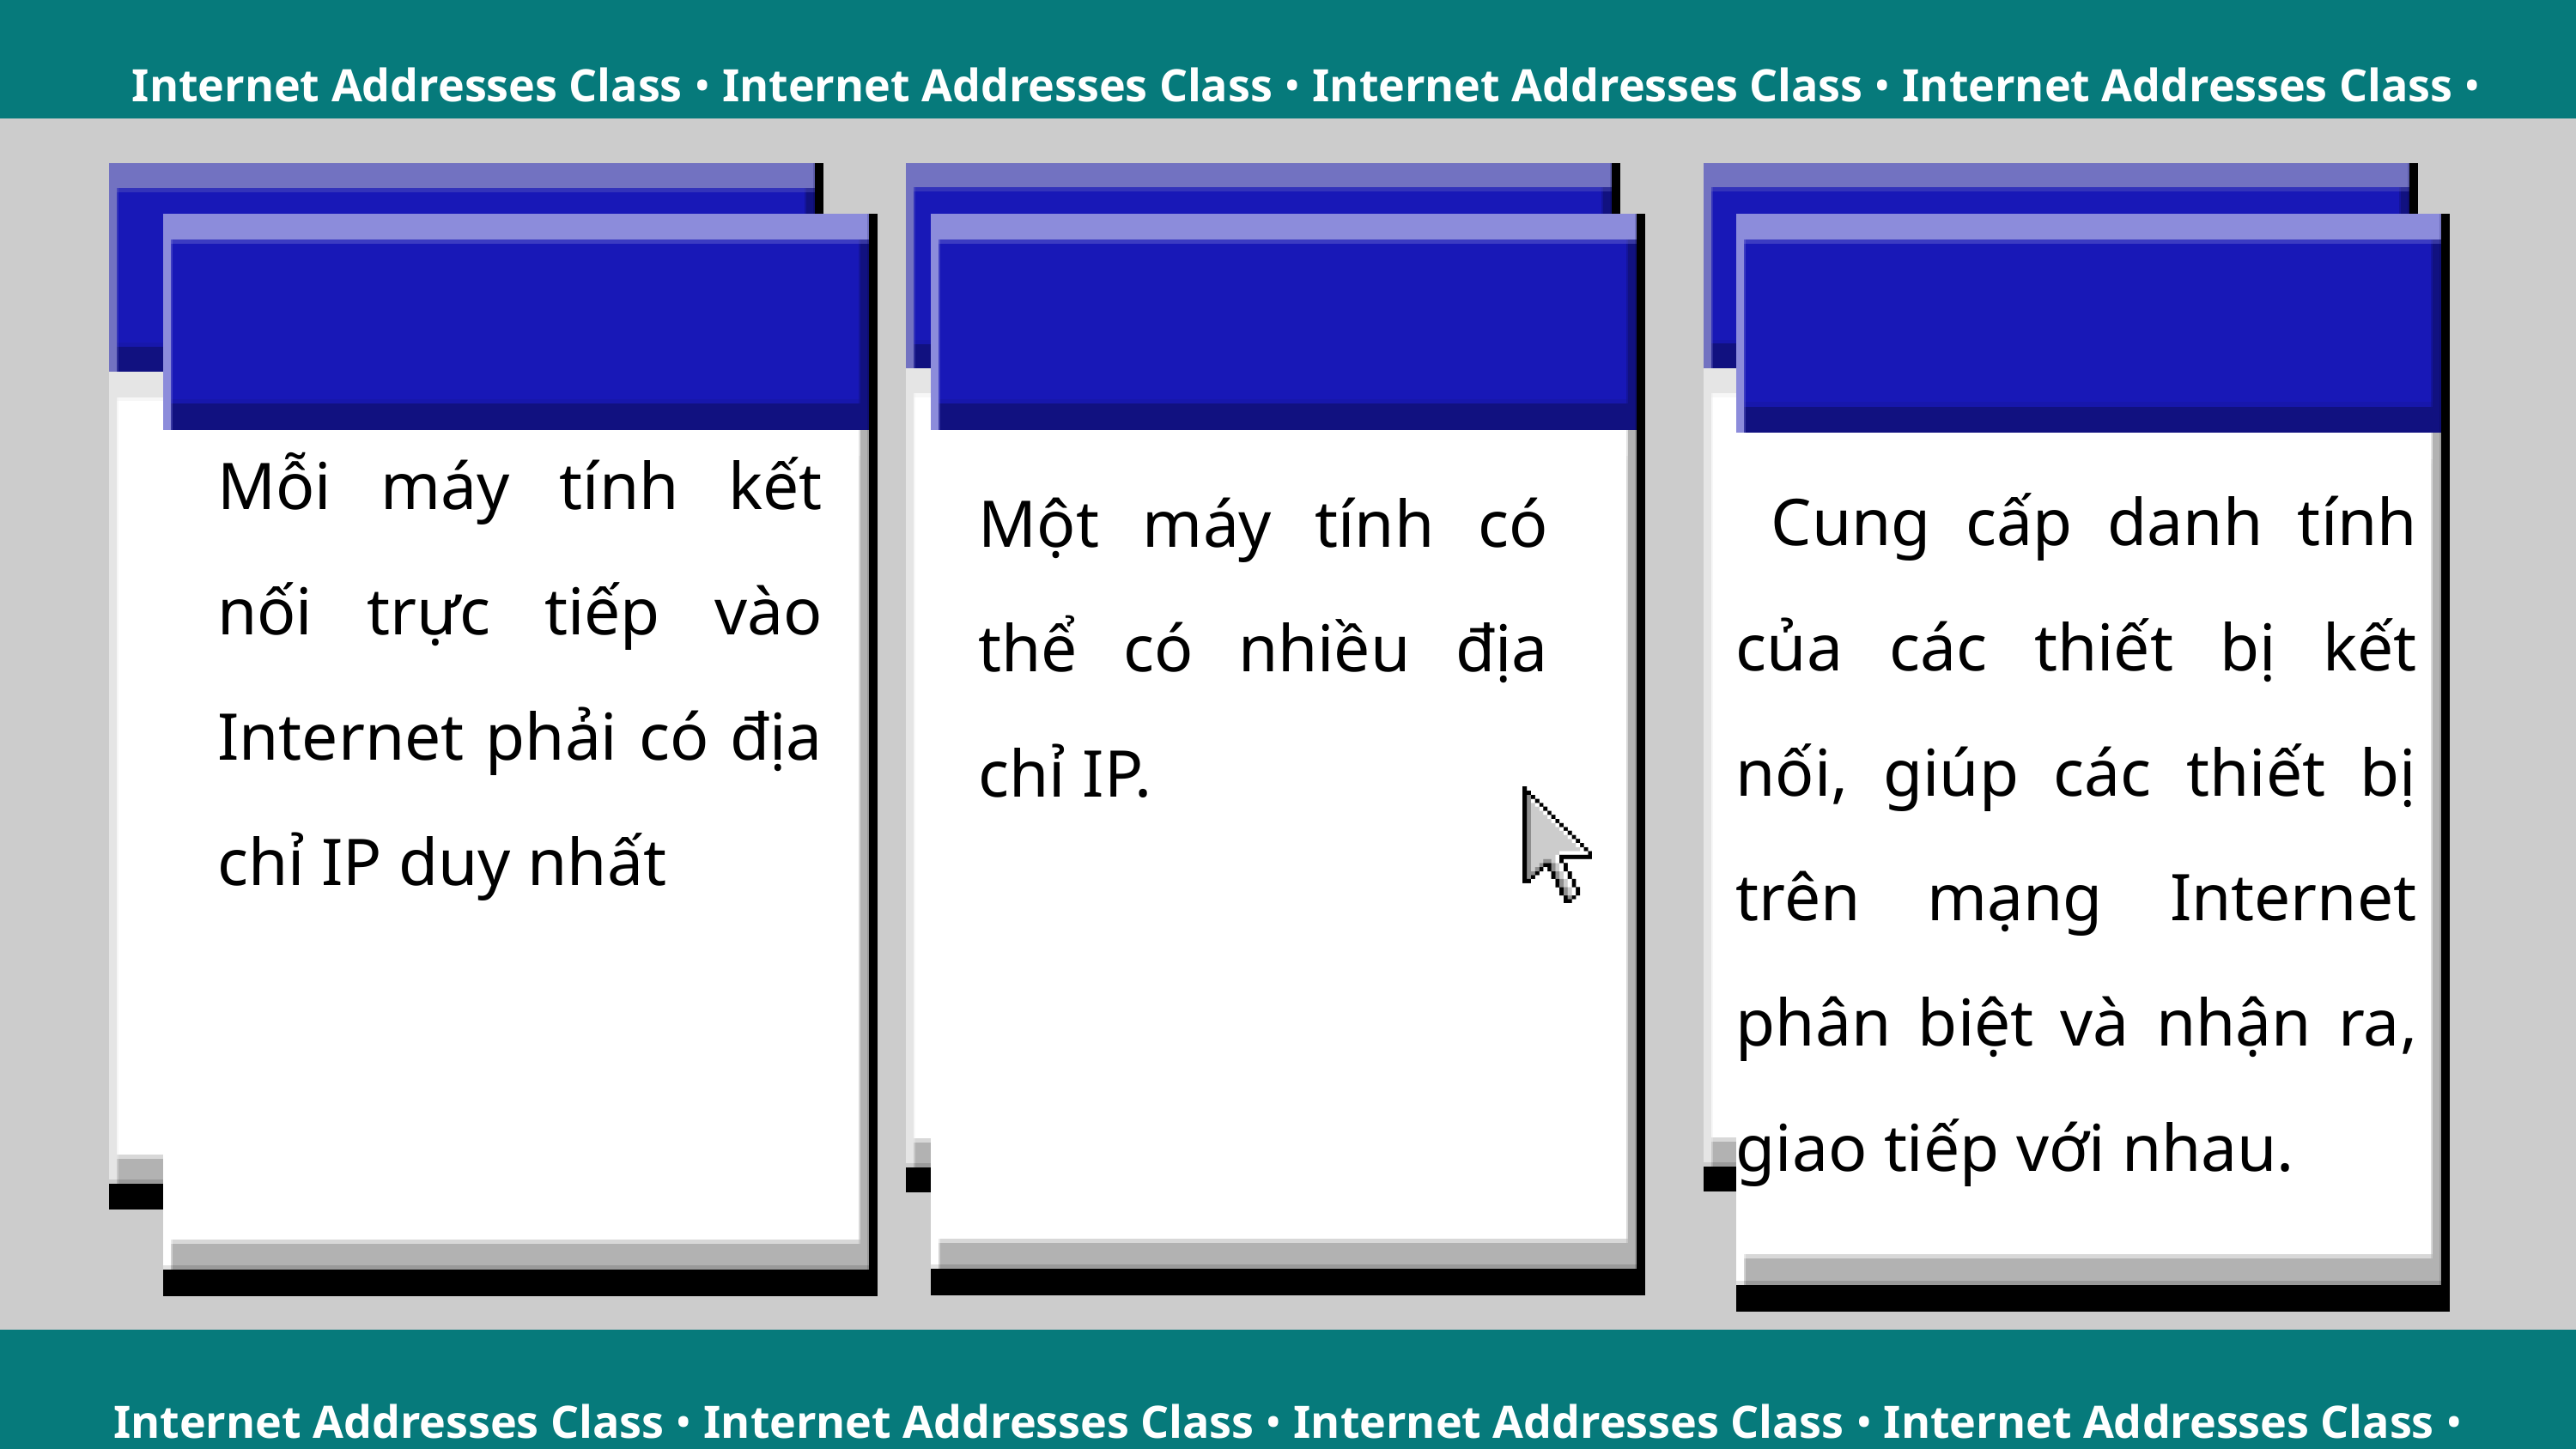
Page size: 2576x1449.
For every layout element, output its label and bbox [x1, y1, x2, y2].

picture [906, 163, 1645, 1285]
text_box [0, 0, 2576, 112]
picture [109, 162, 878, 1285]
picture [1703, 162, 2451, 1285]
text_box [0, 1285, 2576, 1449]
